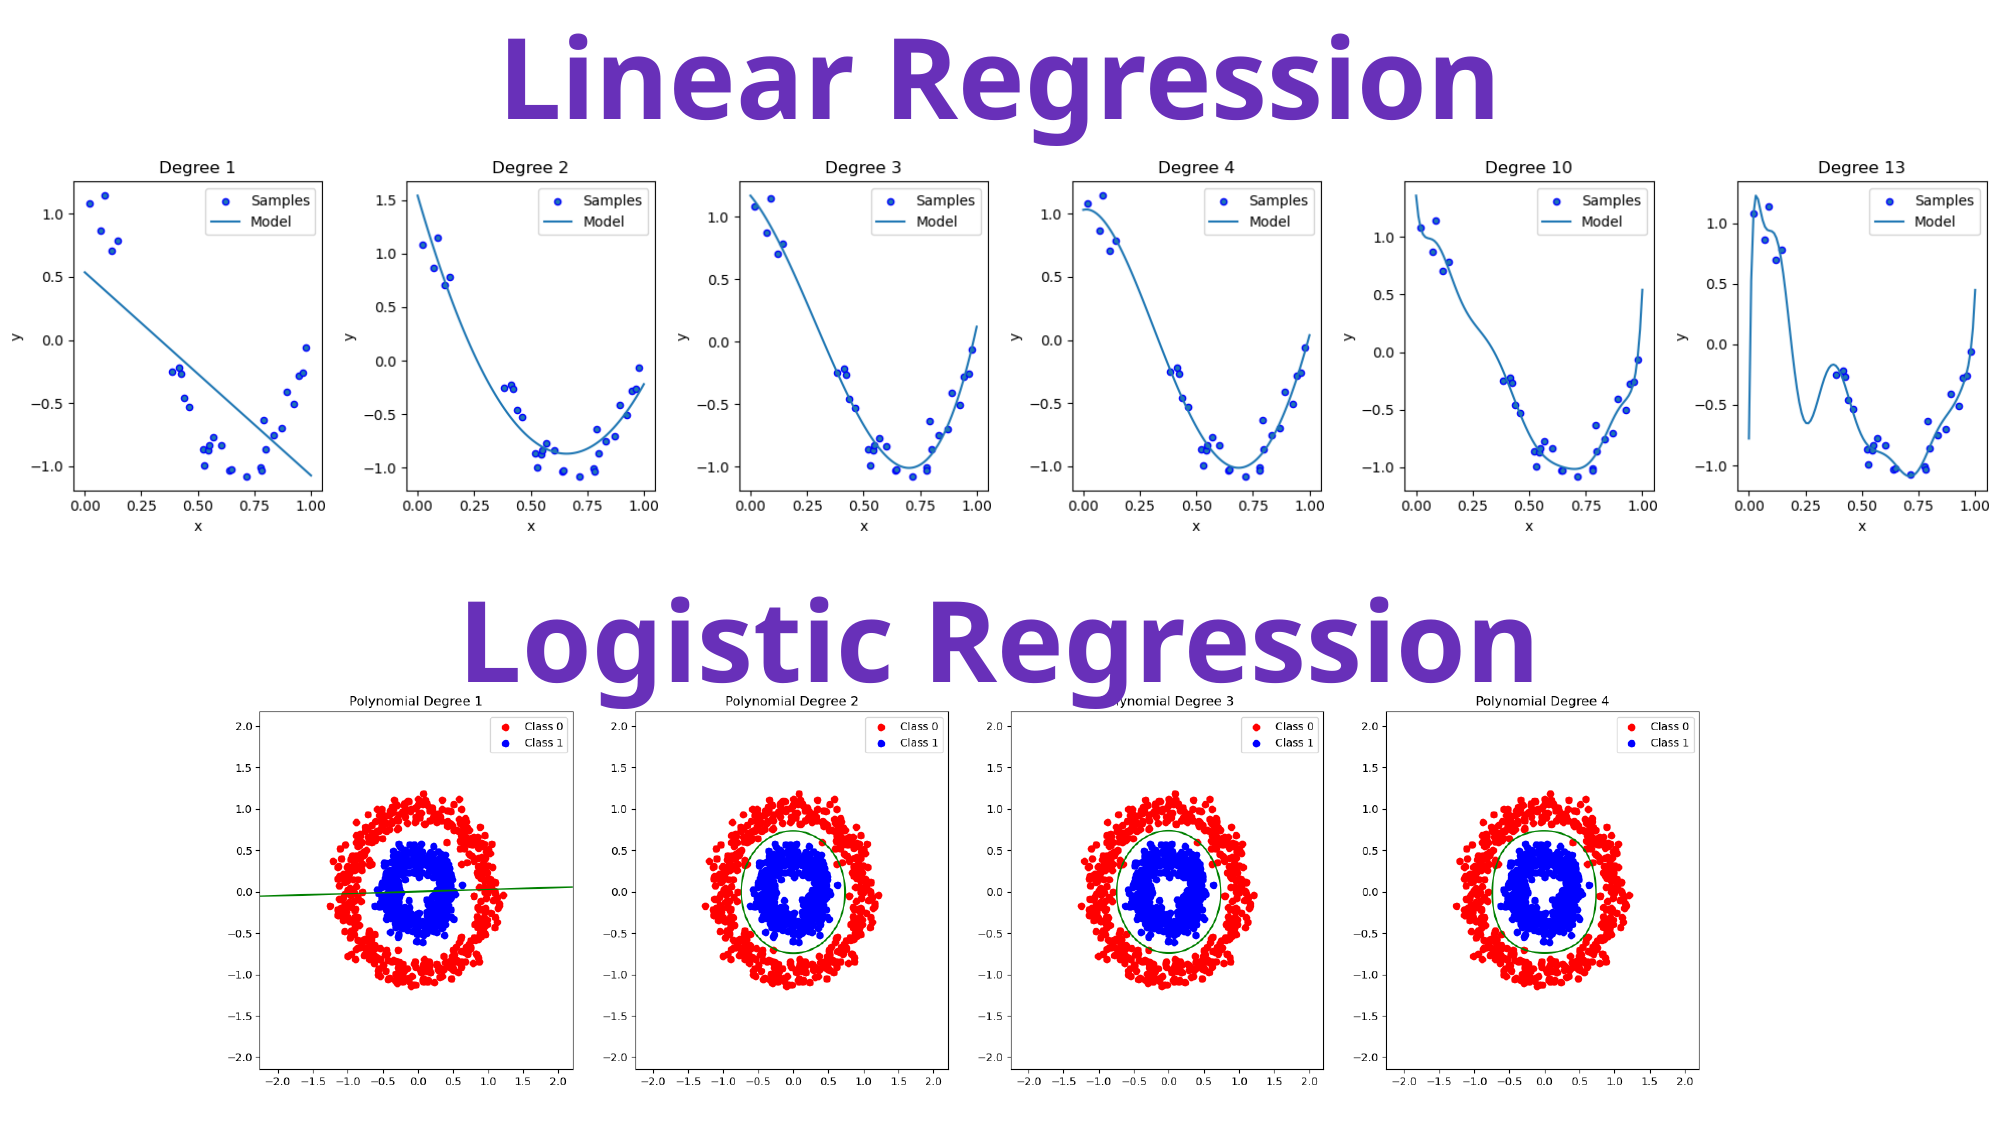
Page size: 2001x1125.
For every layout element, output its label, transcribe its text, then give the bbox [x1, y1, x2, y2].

text_box Logistic Regression [45, 562, 1955, 713]
text_box Linear Regression [45, 0, 1955, 150]
picture [217, 688, 1706, 1095]
picture [0, 151, 2000, 544]
